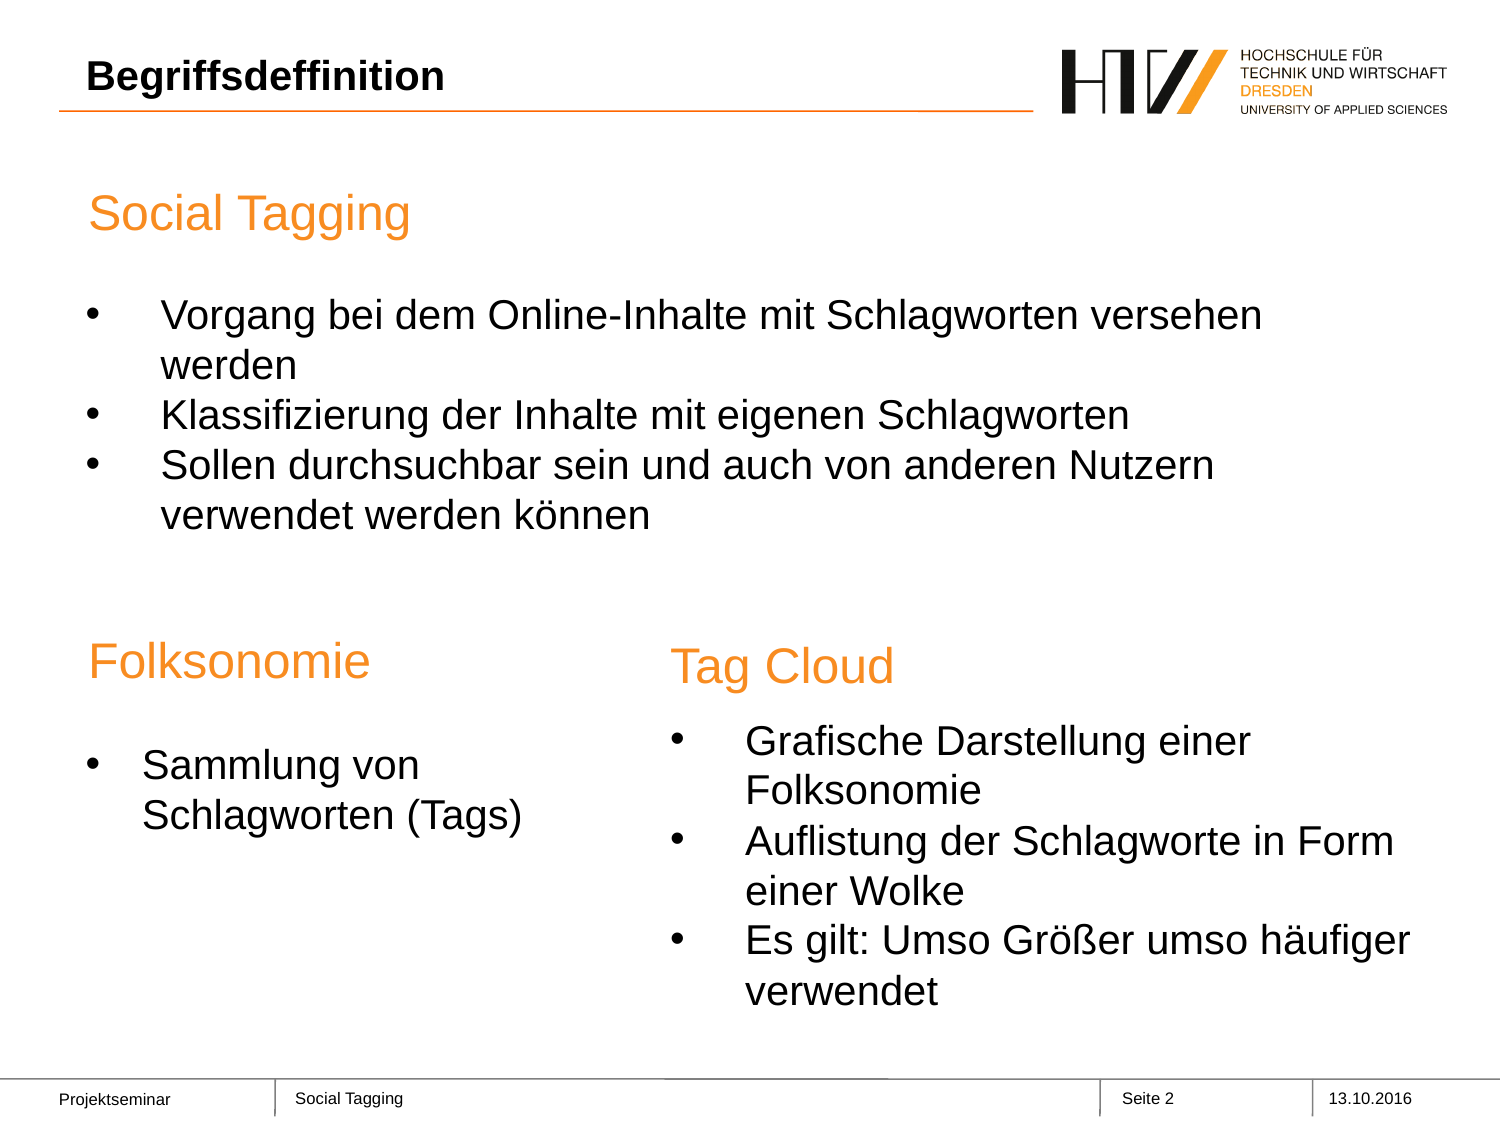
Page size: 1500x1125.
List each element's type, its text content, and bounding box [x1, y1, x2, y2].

text_box Sammlung von Schlagworten (Tags) [70, 730, 564, 846]
text_box Tag Cloud [655, 646, 1146, 701]
text_box Vorgang bei dem Online-Inhalte mit Schlagworten versehen werden Klassifizierung der Inhalte mit eigenen Schlagworten Sollen durchsuchbar sein und auch von anderen Nutzern verwendet werden können [70, 280, 1386, 646]
title Begriffsdeffinition [70, 29, 1040, 117]
text_box Social Tagging [73, 172, 564, 248]
text_box Folksonomie [73, 646, 564, 697]
picture [1062, 47, 1447, 114]
text_box Grafische Darstellung einer Folksonomie Auflistung der Schlagworte in Form einer Wolke Es gilt: Umso Größer umso häufiger verwendet [655, 705, 1447, 1021]
